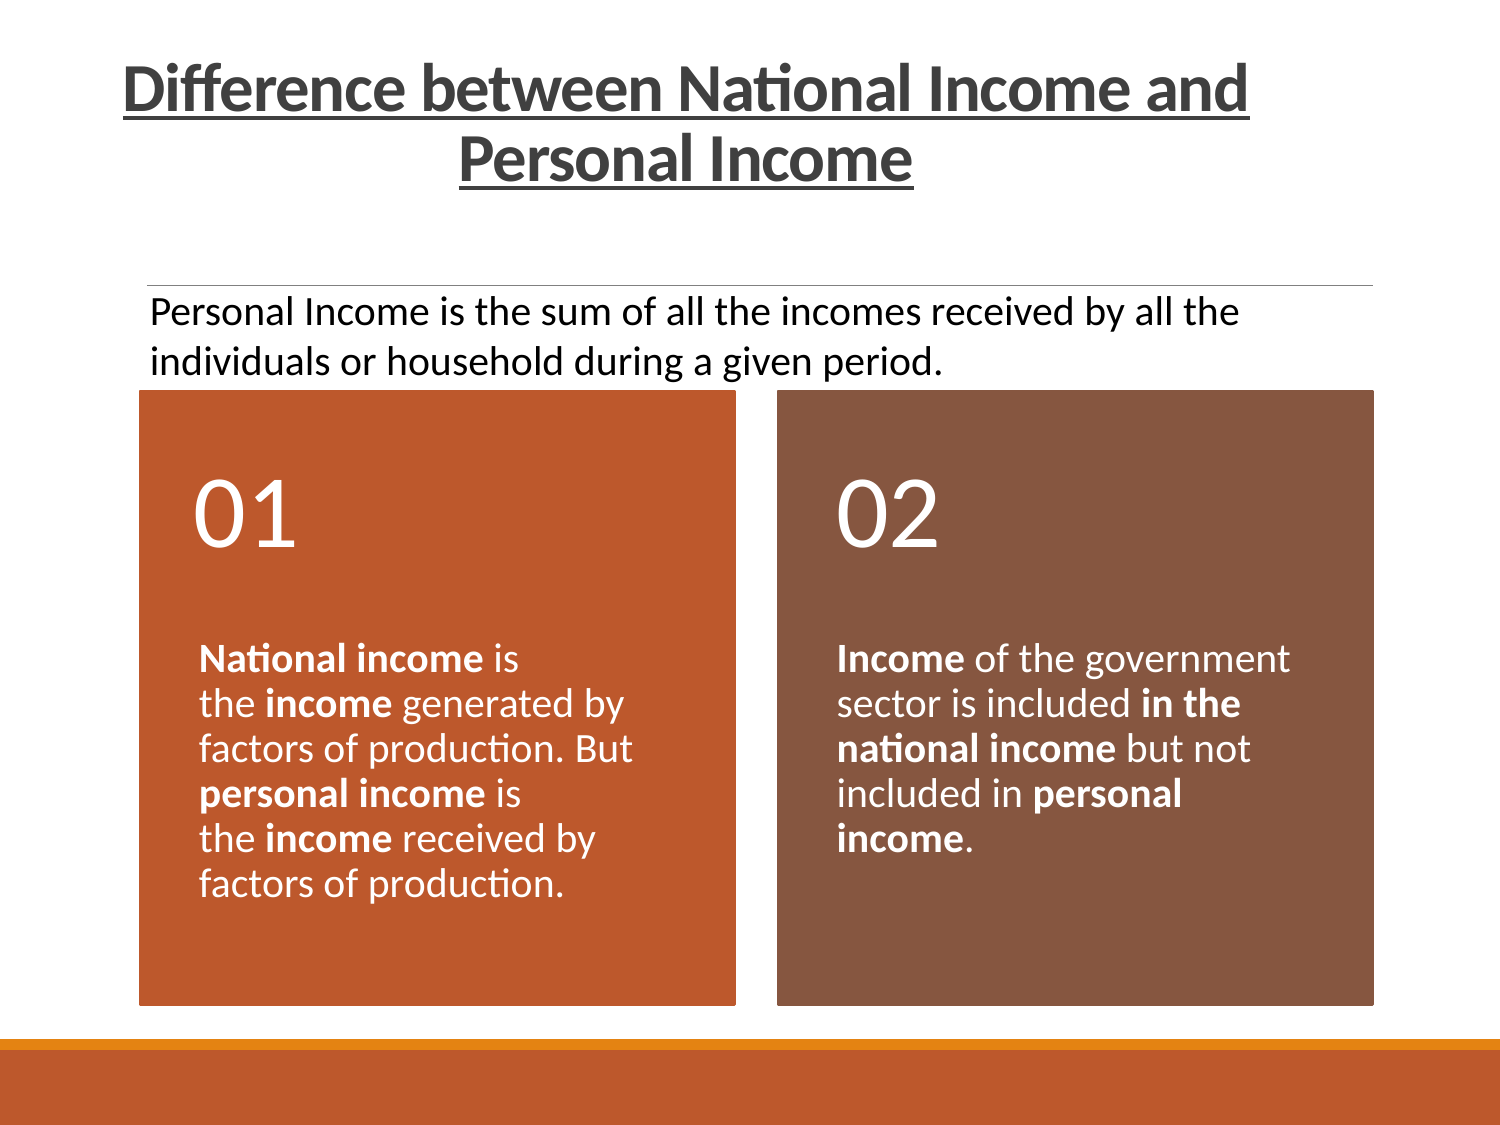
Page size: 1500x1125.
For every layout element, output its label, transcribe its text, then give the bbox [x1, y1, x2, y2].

text_box Personal Income is the sum of all the incomes received by all the individuals or household during a given period. [134, 276, 1373, 389]
title Difference between National Income and Personal Income [0, 47, 1373, 285]
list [134, 390, 1373, 1005]
